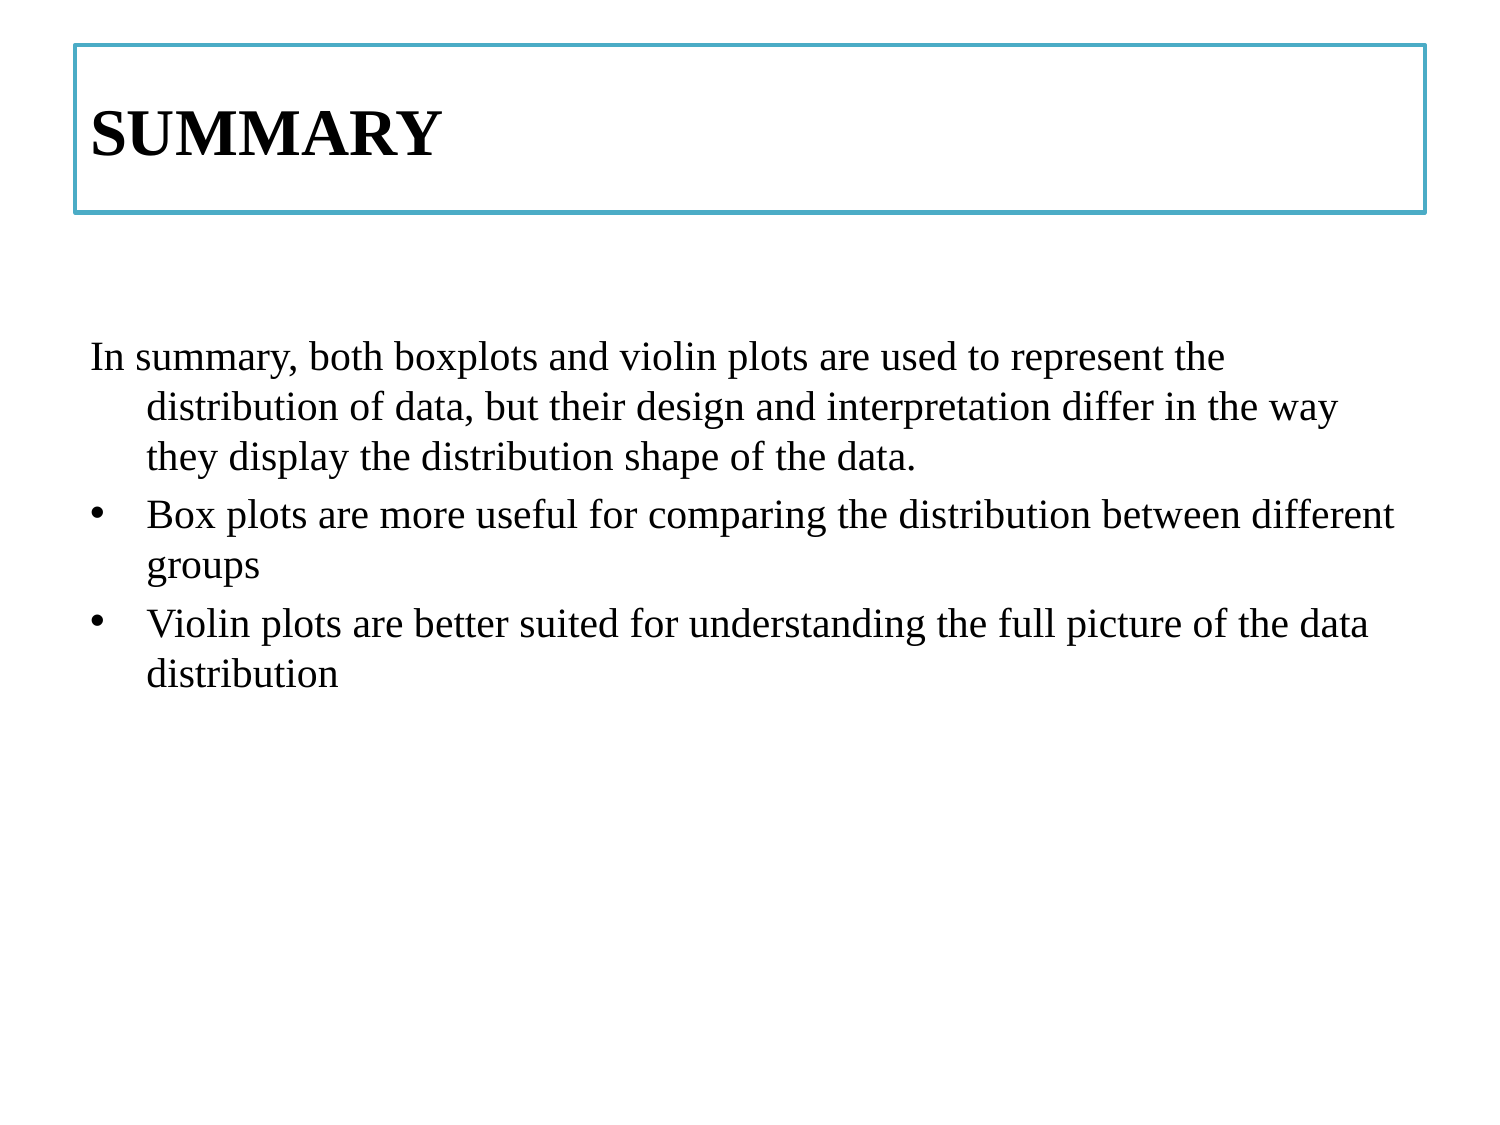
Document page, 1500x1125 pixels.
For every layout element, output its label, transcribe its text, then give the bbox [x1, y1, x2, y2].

list In summary, both boxplots and violin plots are used to represent the distribution of data, but their design and interpretation differ in the way they display the distribution shape of the data. Box plots are more useful for comparing the distribution between different groups Violin plots are better suited for understanding the full picture of the data distribution [75, 262, 1425, 1005]
title SUMMARY [73, 43, 1427, 215]
